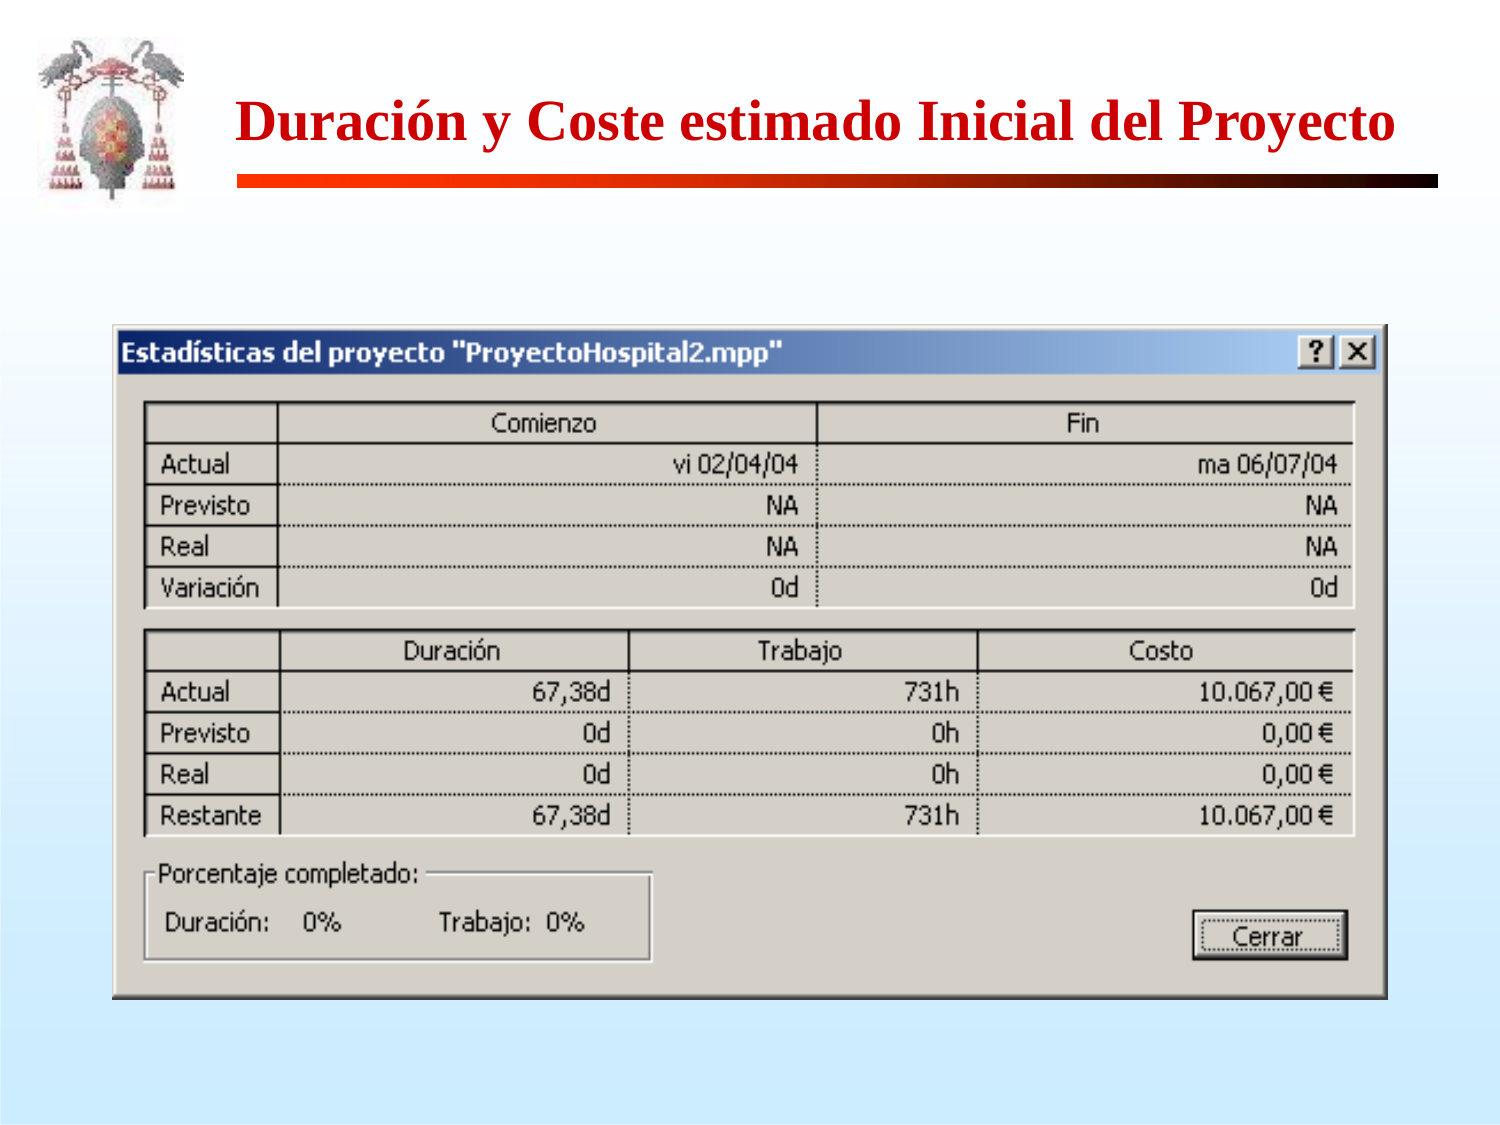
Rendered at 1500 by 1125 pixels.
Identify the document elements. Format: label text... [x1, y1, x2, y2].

picture [0, 0, 1500, 1125]
title Duración y Coste estimado Inicial del Proyecto [233, 79, 1403, 270]
